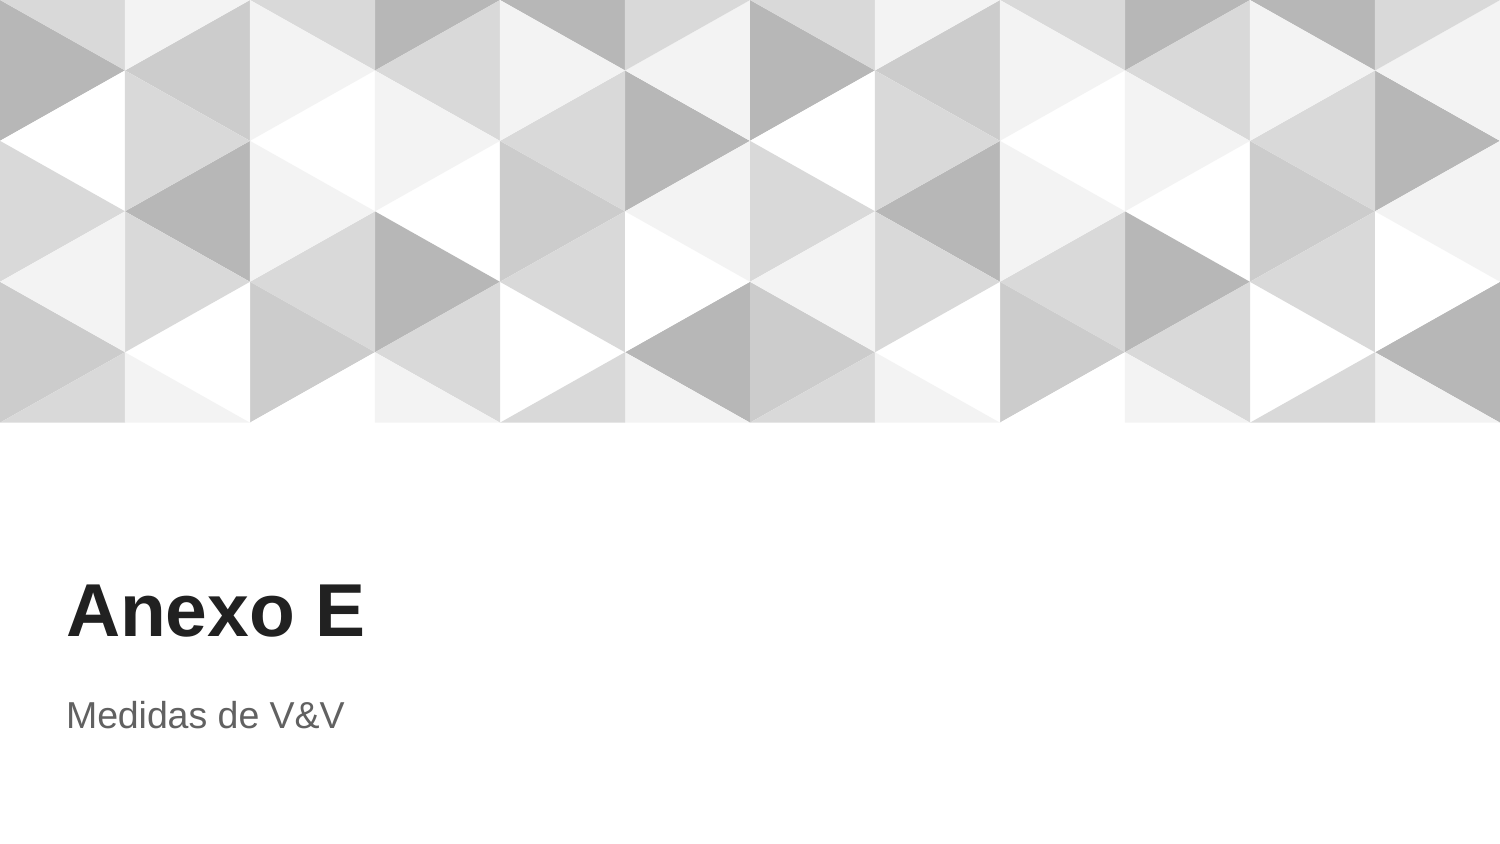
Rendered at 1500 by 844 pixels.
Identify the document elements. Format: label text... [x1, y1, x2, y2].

title Anexo E [51, 458, 1449, 667]
subtitle Medidas de V&V [51, 676, 1449, 752]
